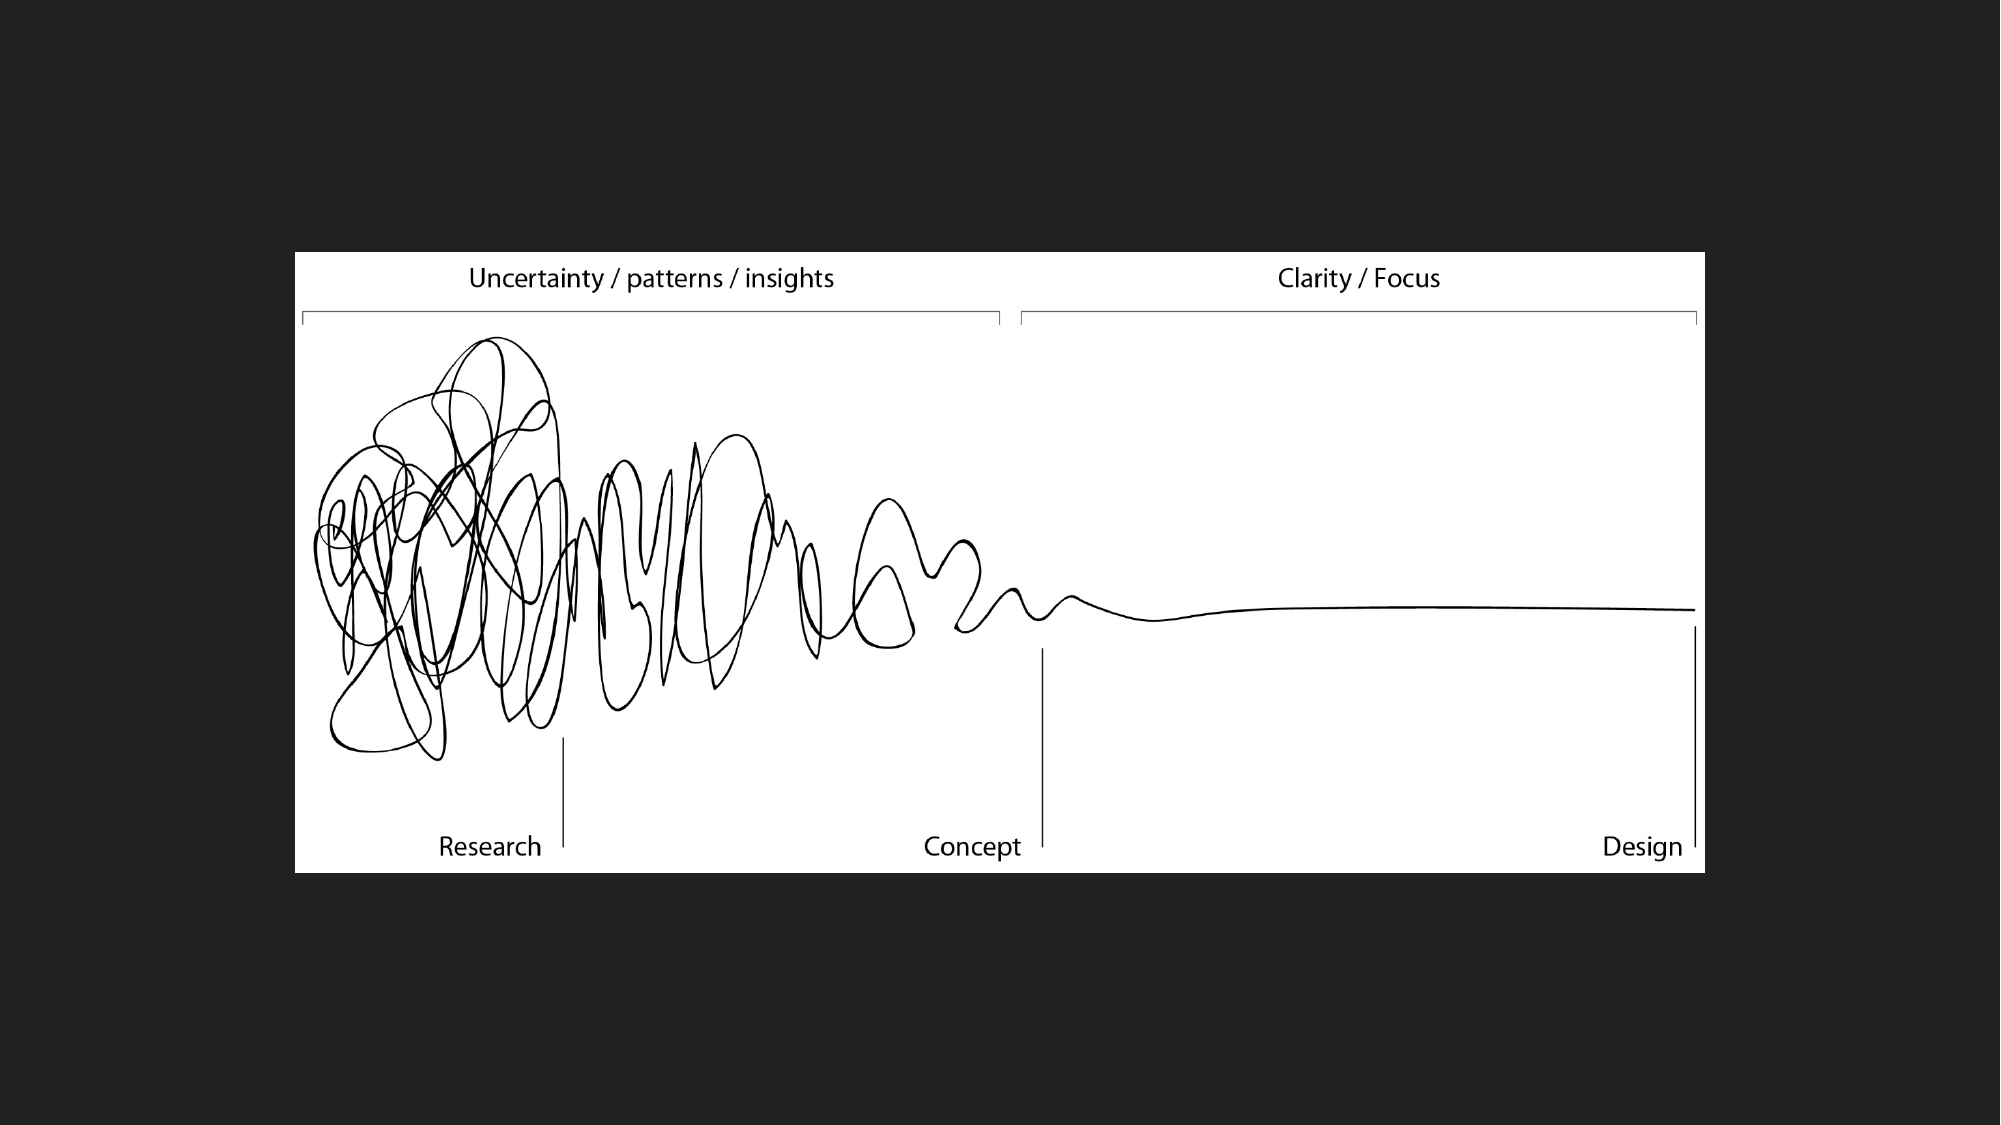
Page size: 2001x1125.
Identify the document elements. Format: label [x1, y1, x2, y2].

picture [295, 252, 1705, 873]
